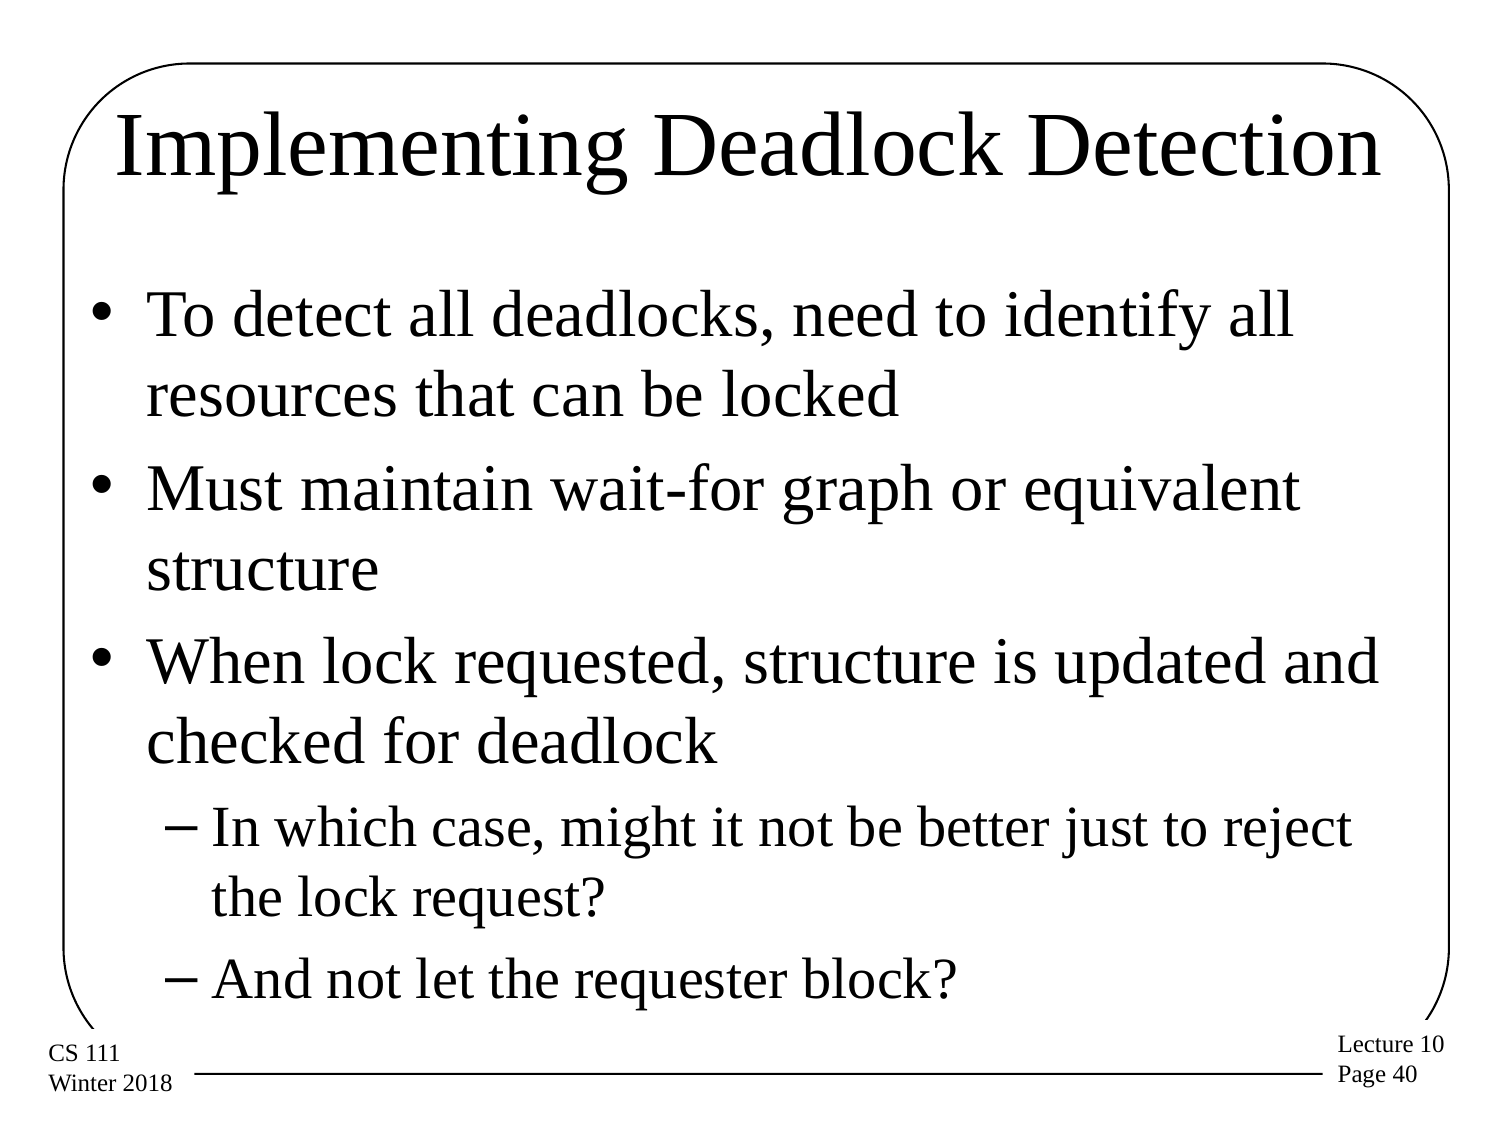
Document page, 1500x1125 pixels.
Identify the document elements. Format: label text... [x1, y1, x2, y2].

title Implementing Deadlock Detection [74, 44, 1426, 233]
list To detect all deadlocks, need to identify all resources that can be locked Must maintain wait-for graph or equivalent structure When lock requested, structure is updated and checked for deadlock In which case, might it not be better just to reject the lock request? And not let the requester block? [74, 262, 1426, 1006]
